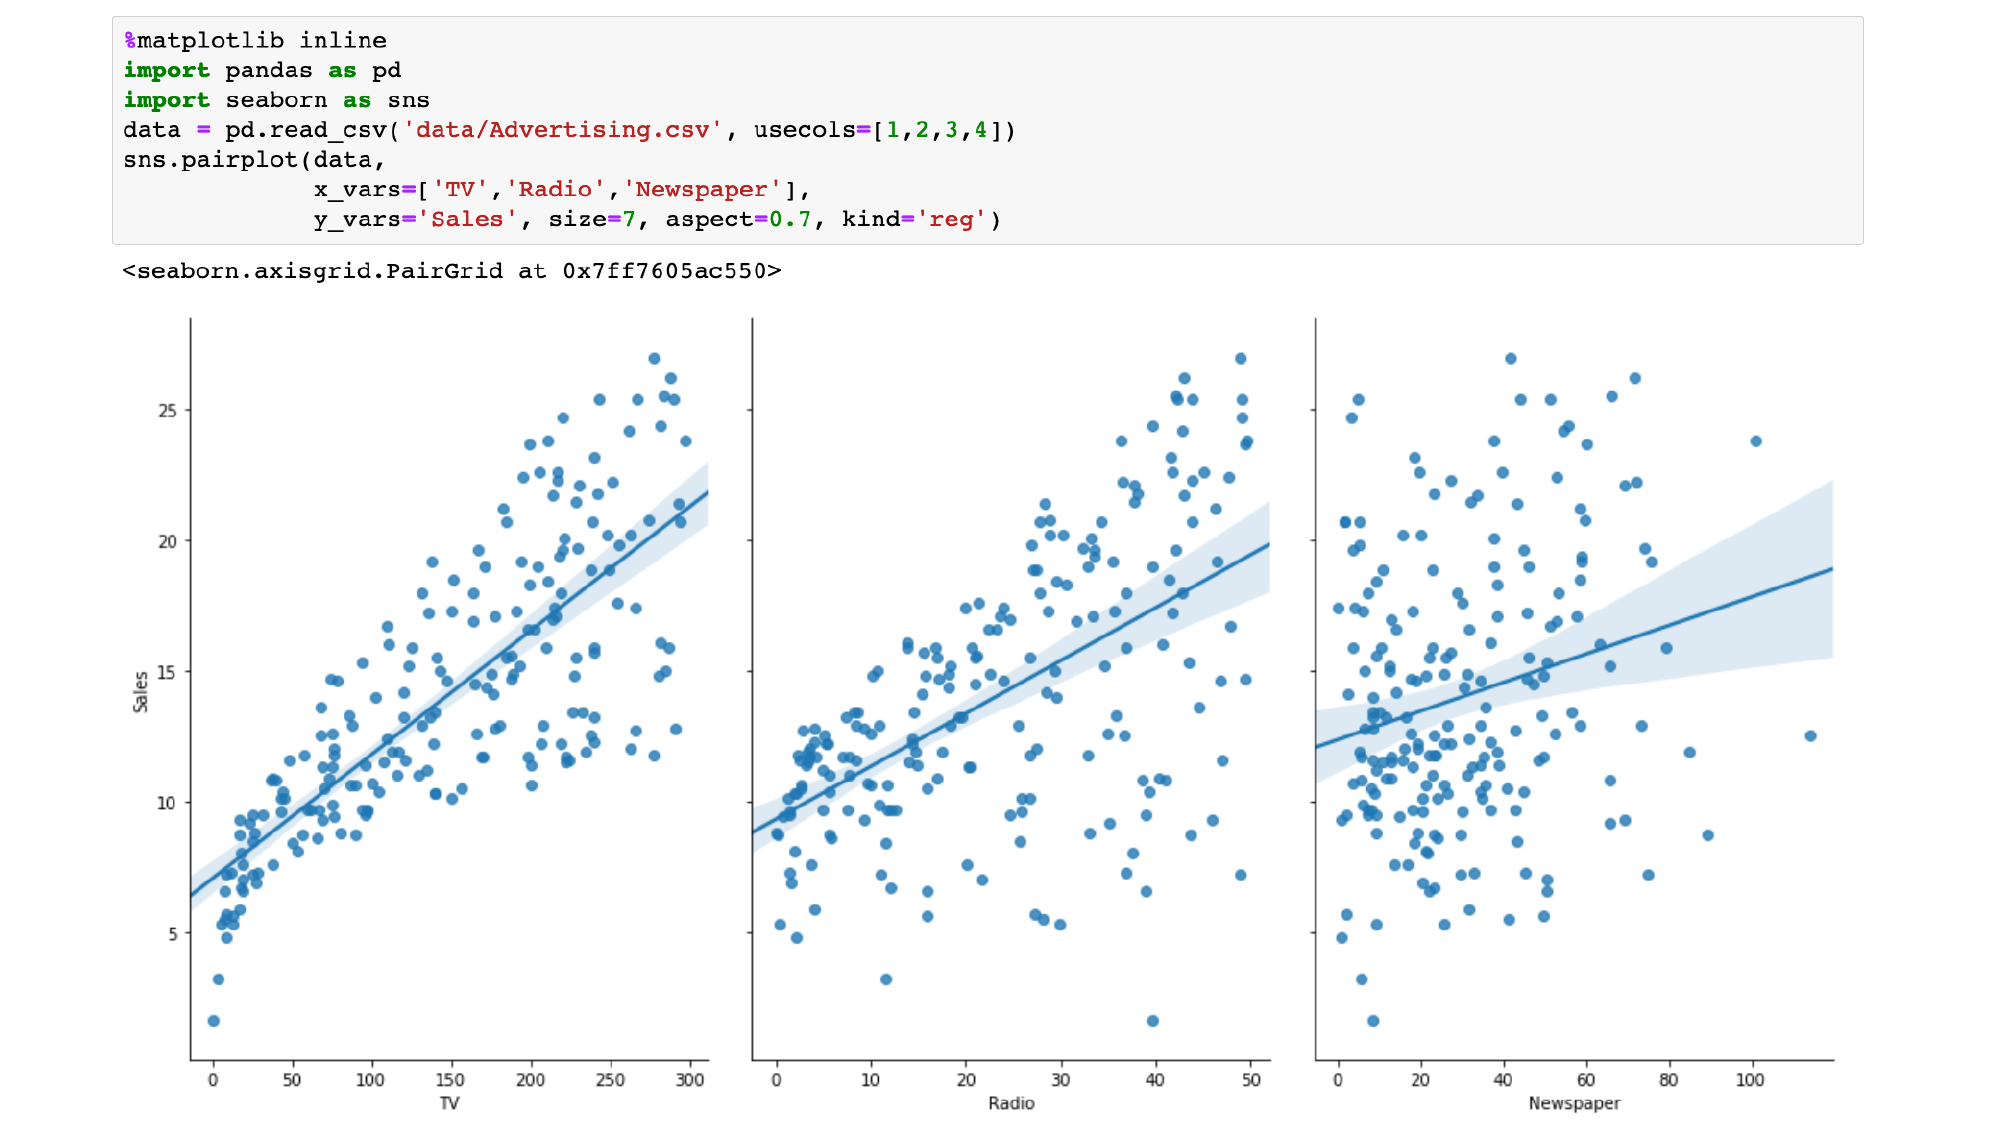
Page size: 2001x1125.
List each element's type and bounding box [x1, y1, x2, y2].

picture [101, 0, 1876, 1125]
